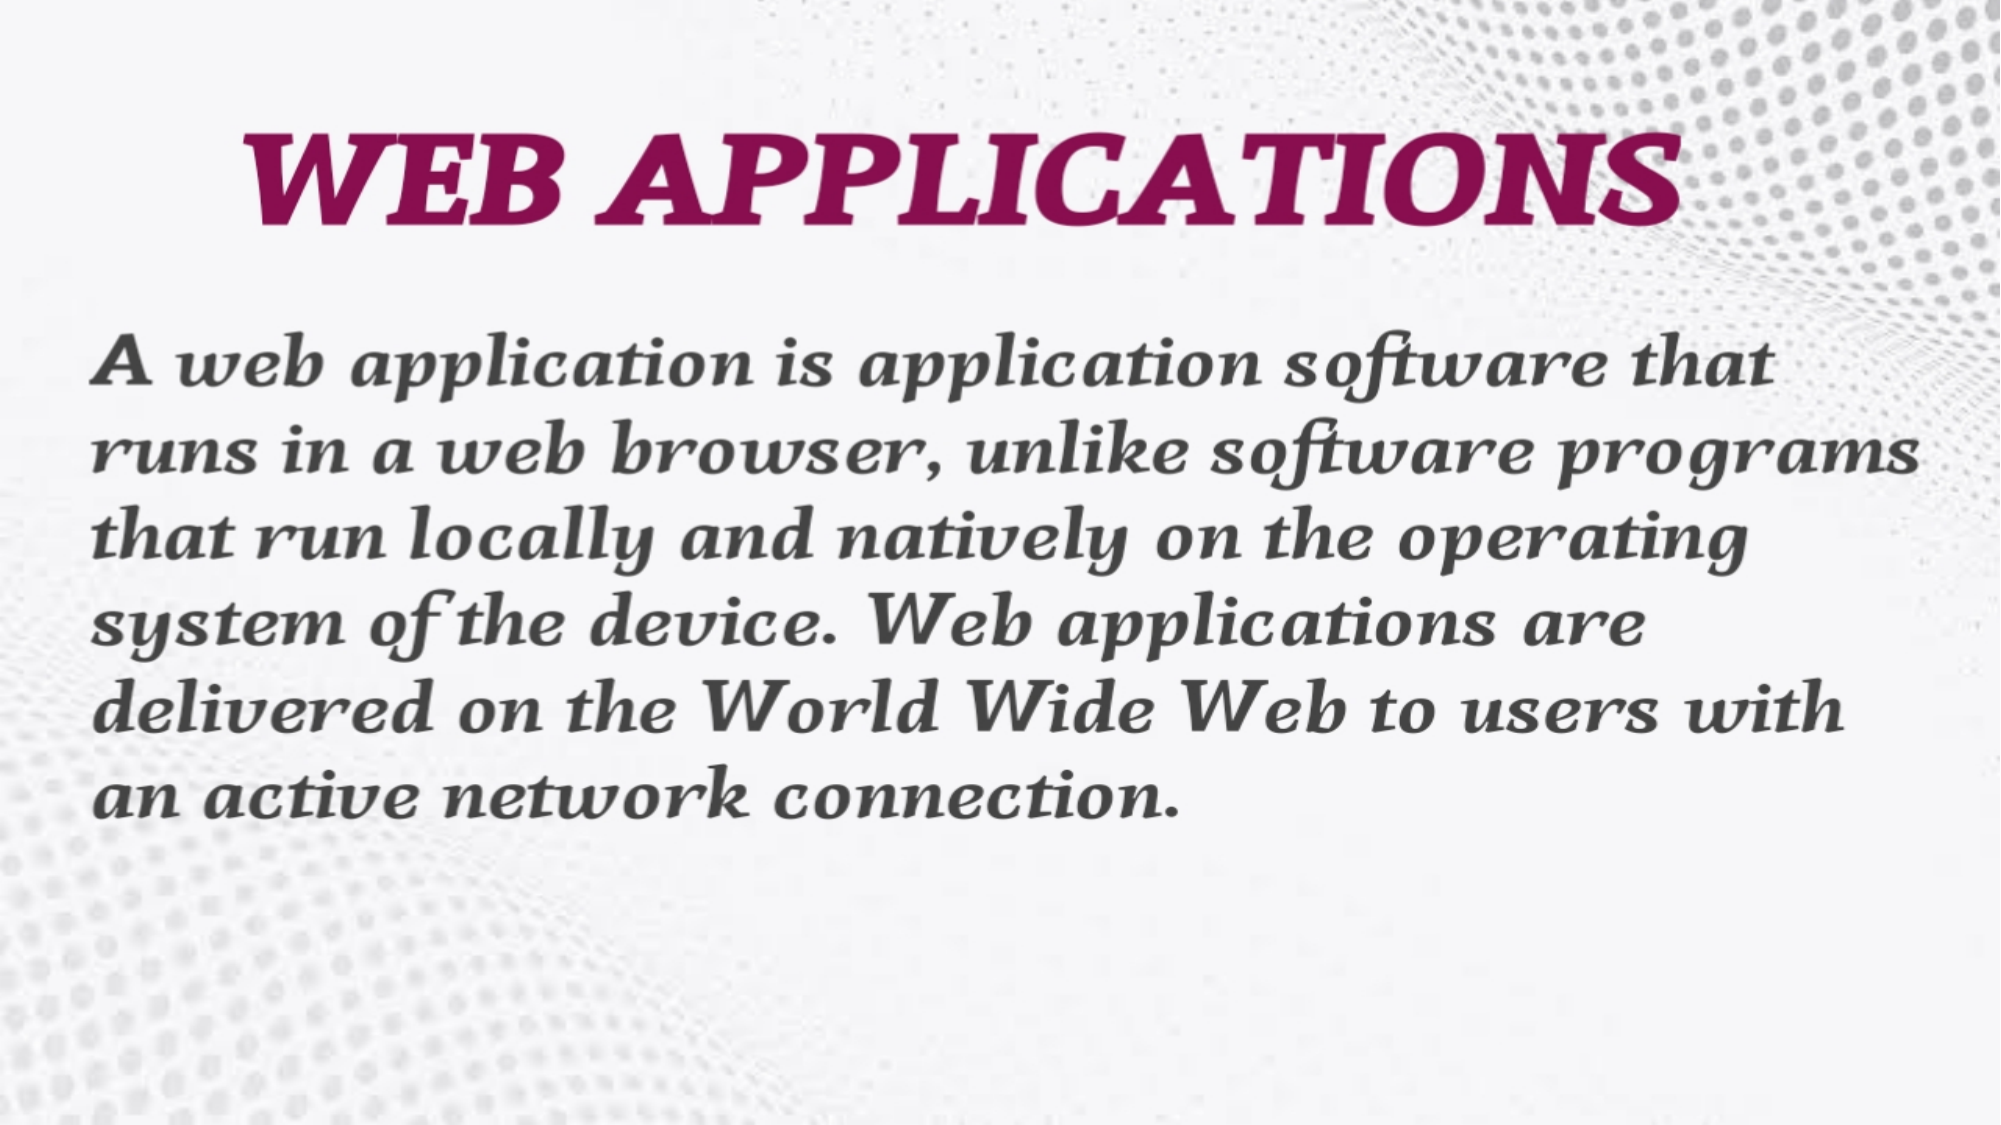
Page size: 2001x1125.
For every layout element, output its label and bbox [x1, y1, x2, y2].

list [0, 0, 2000, 1125]
